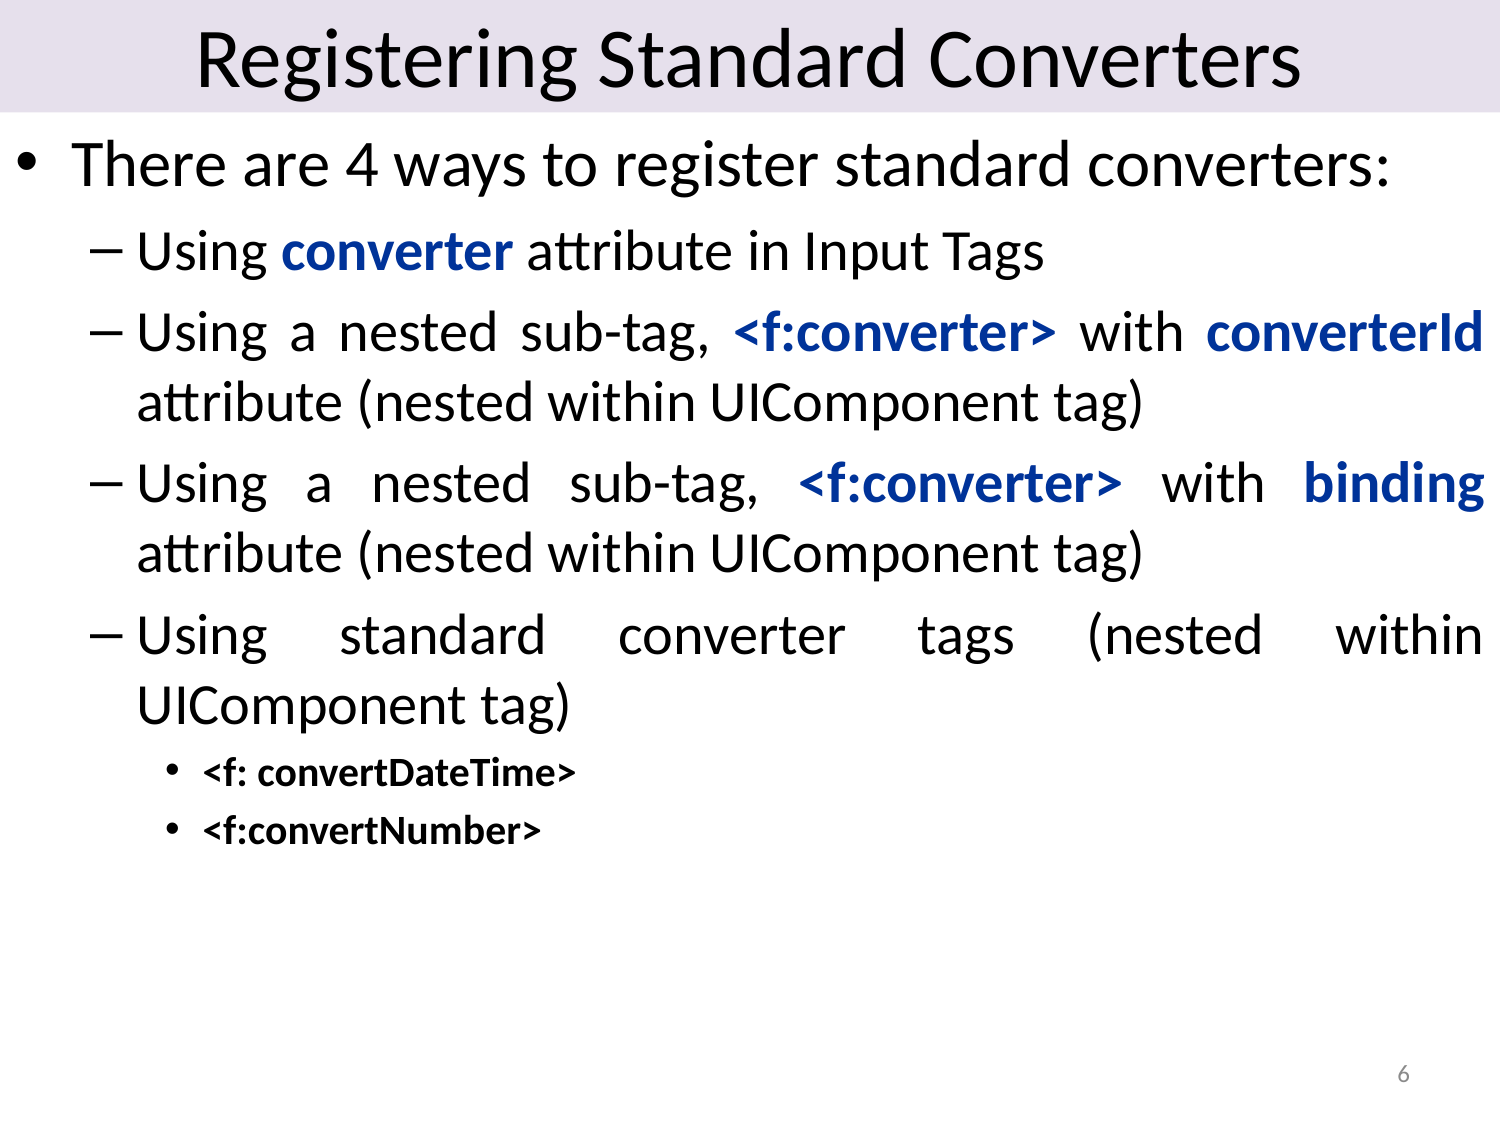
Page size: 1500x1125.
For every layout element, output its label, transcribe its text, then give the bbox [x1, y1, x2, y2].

title Registering Standard Converters [0, 0, 1500, 112]
slide_number 6 [1074, 1042, 1425, 1103]
list There are 4 ways to register standard converters: Using converter attribute in Input Tags Using a nested sub-tag, <f:converter> with converterId attribute (nested within UIComponent tag) Using a nested sub-tag, <f:converter> with binding attribute (nested within UIComponent tag) Using standard converter tags (nested within UIComponent tag) <f: convertDateTime> <f:convertNumber> [0, 112, 1500, 1125]
